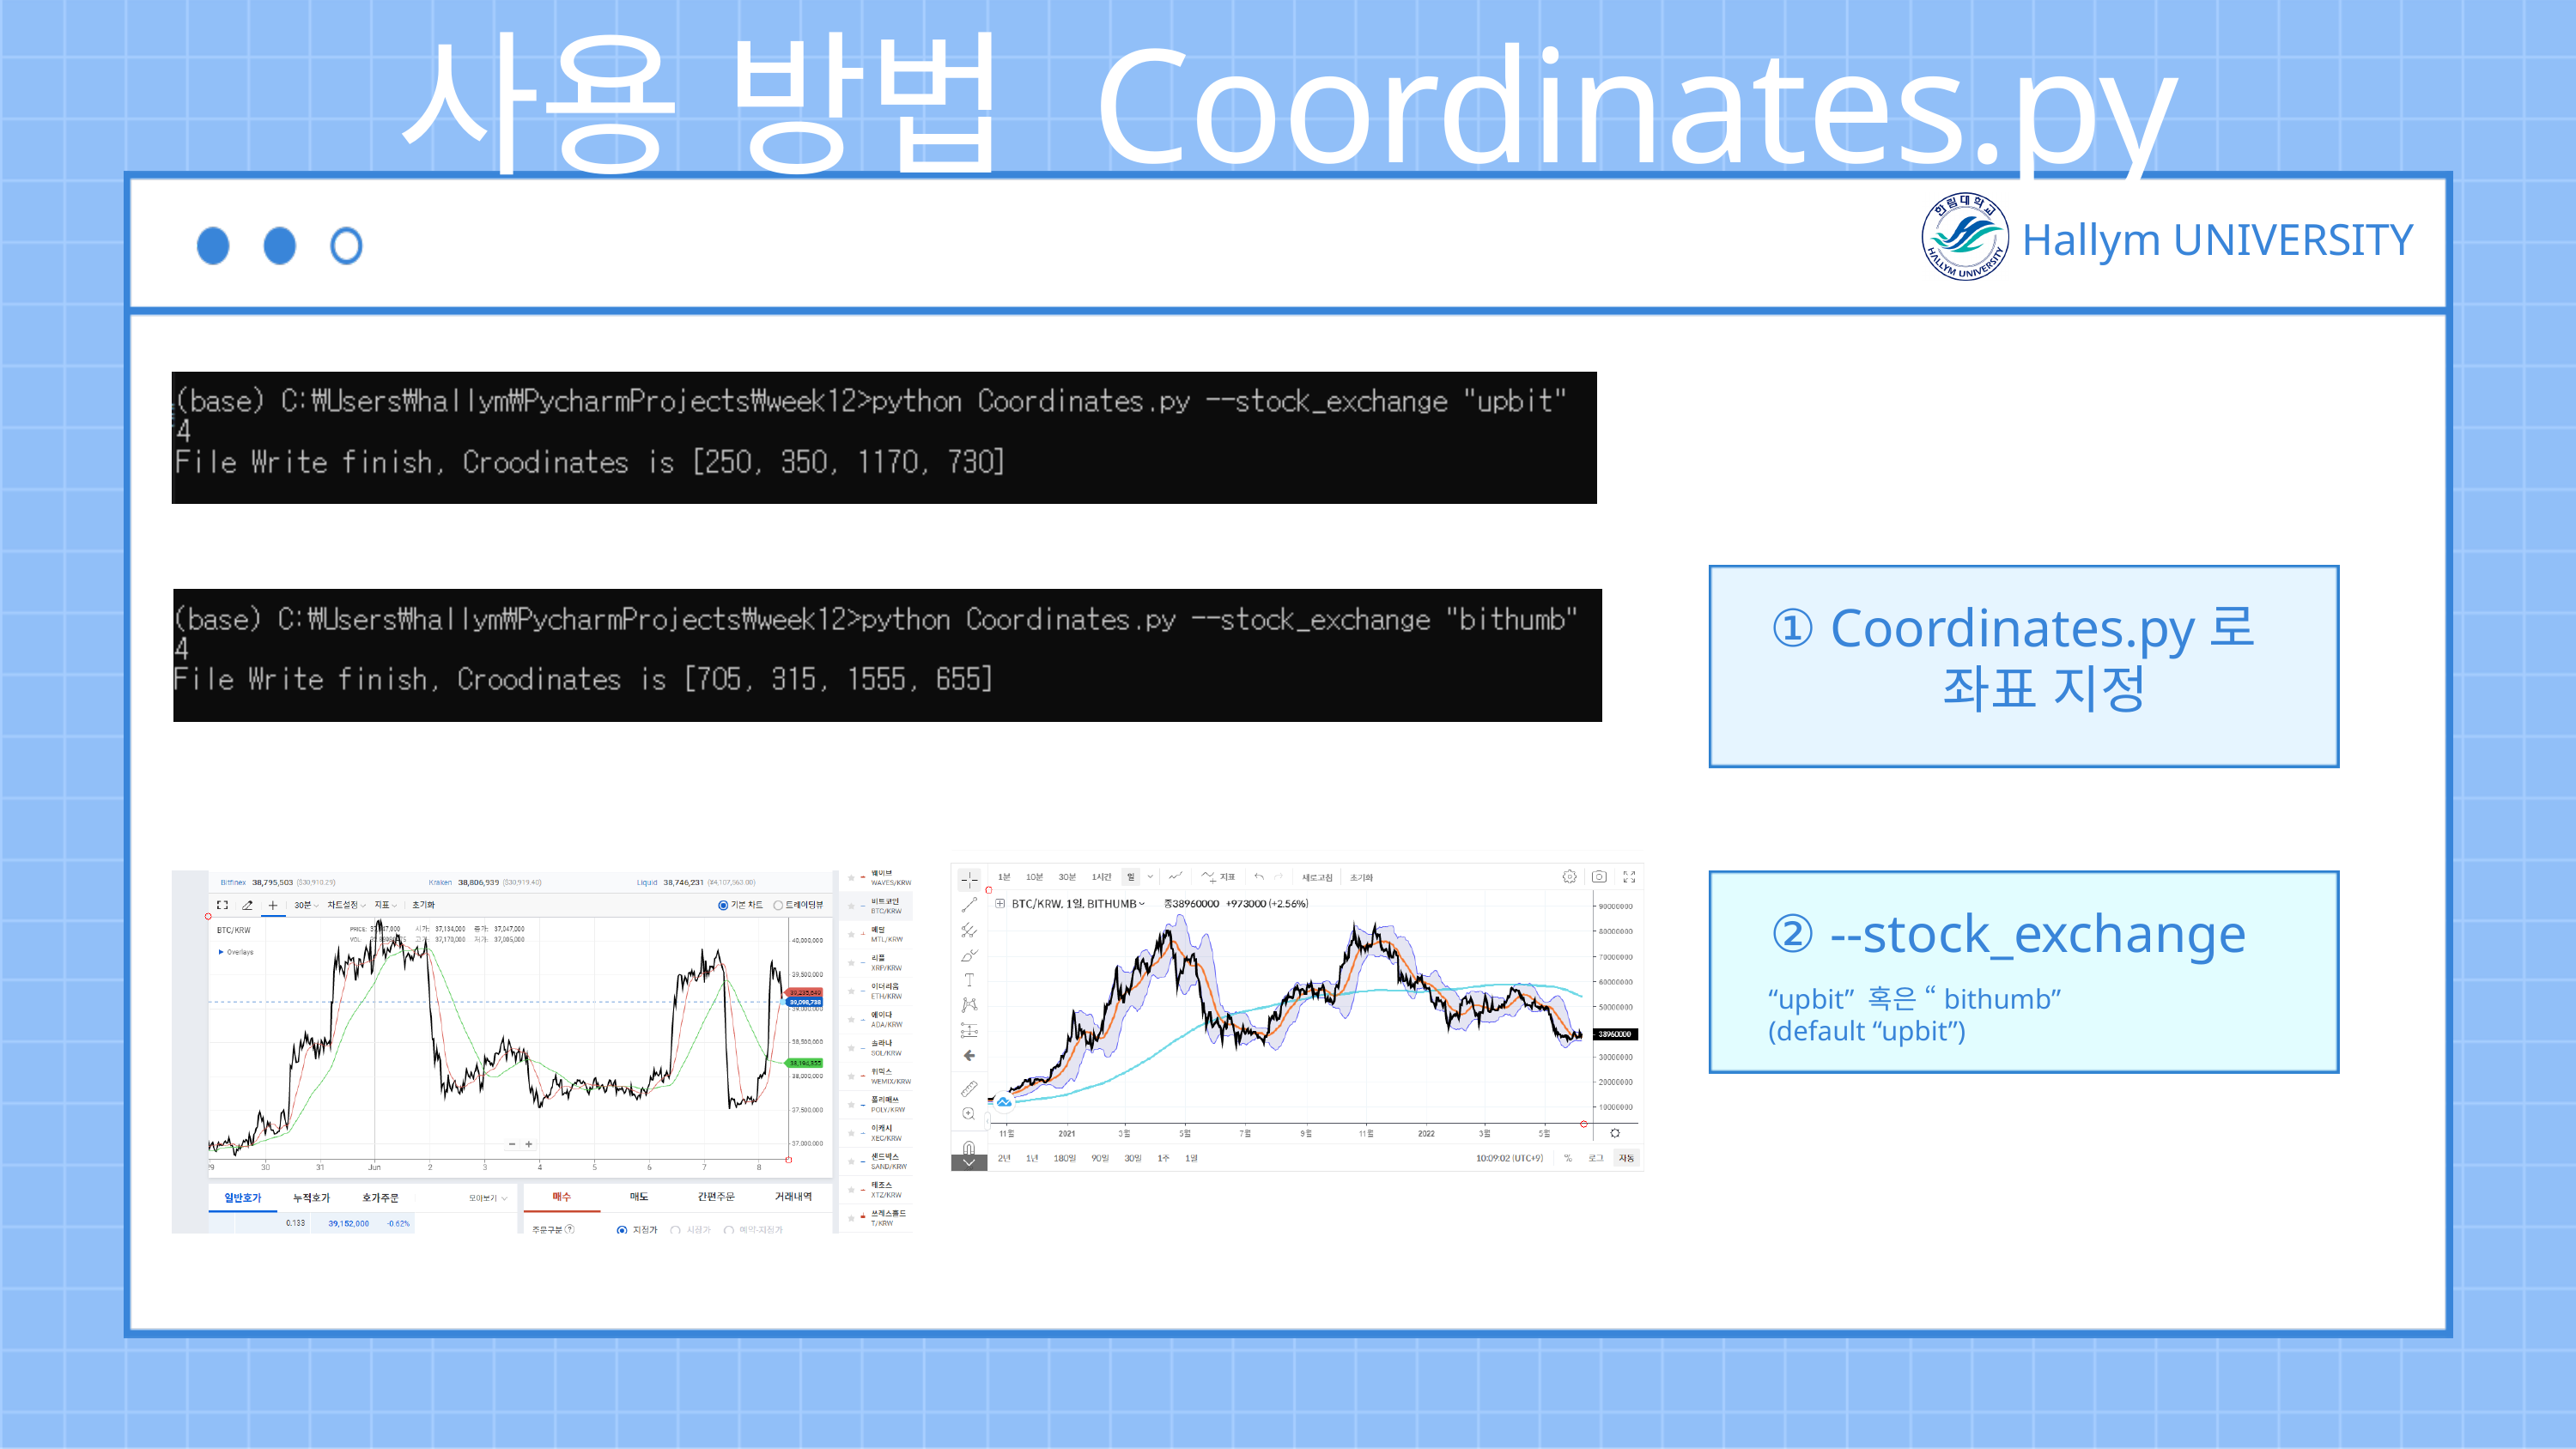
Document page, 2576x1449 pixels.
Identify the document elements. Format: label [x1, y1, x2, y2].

picture [171, 870, 913, 1234]
text_box [1922, 192, 2546, 281]
text_box [1709, 870, 2341, 1074]
text_box [1709, 565, 2341, 768]
text_box [123, 171, 2453, 1339]
picture [927, 849, 1667, 1180]
picture [171, 372, 1597, 504]
text_box [0, 0, 2576, 1449]
picture [173, 588, 1602, 723]
